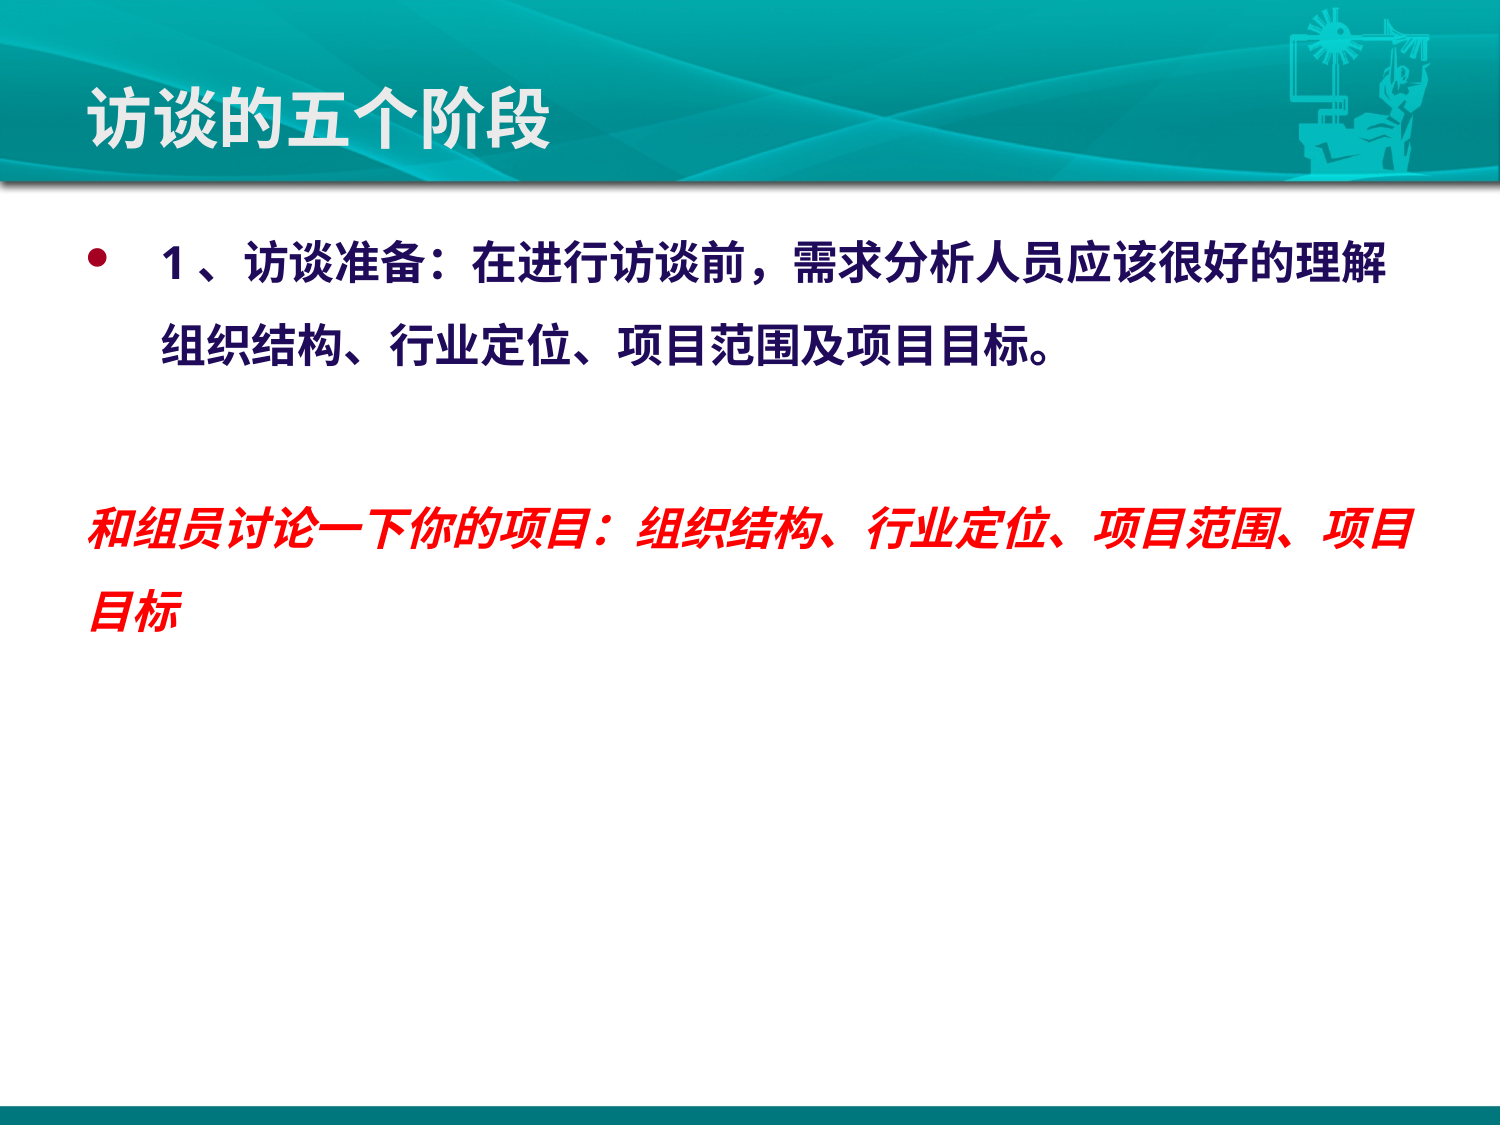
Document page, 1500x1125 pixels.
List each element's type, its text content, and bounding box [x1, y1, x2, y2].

list 1、访谈准备：在进行访谈前，需求分析人员应该很好的理解组织结构、行业定位、项目范围及项目目标。 和组员讨论一下你的项目：组织结构、行业定位、项目范围、项目目标 [70, 199, 1430, 1067]
title 访谈的五个阶段 [70, 23, 1496, 211]
picture [0, 0, 1500, 1125]
